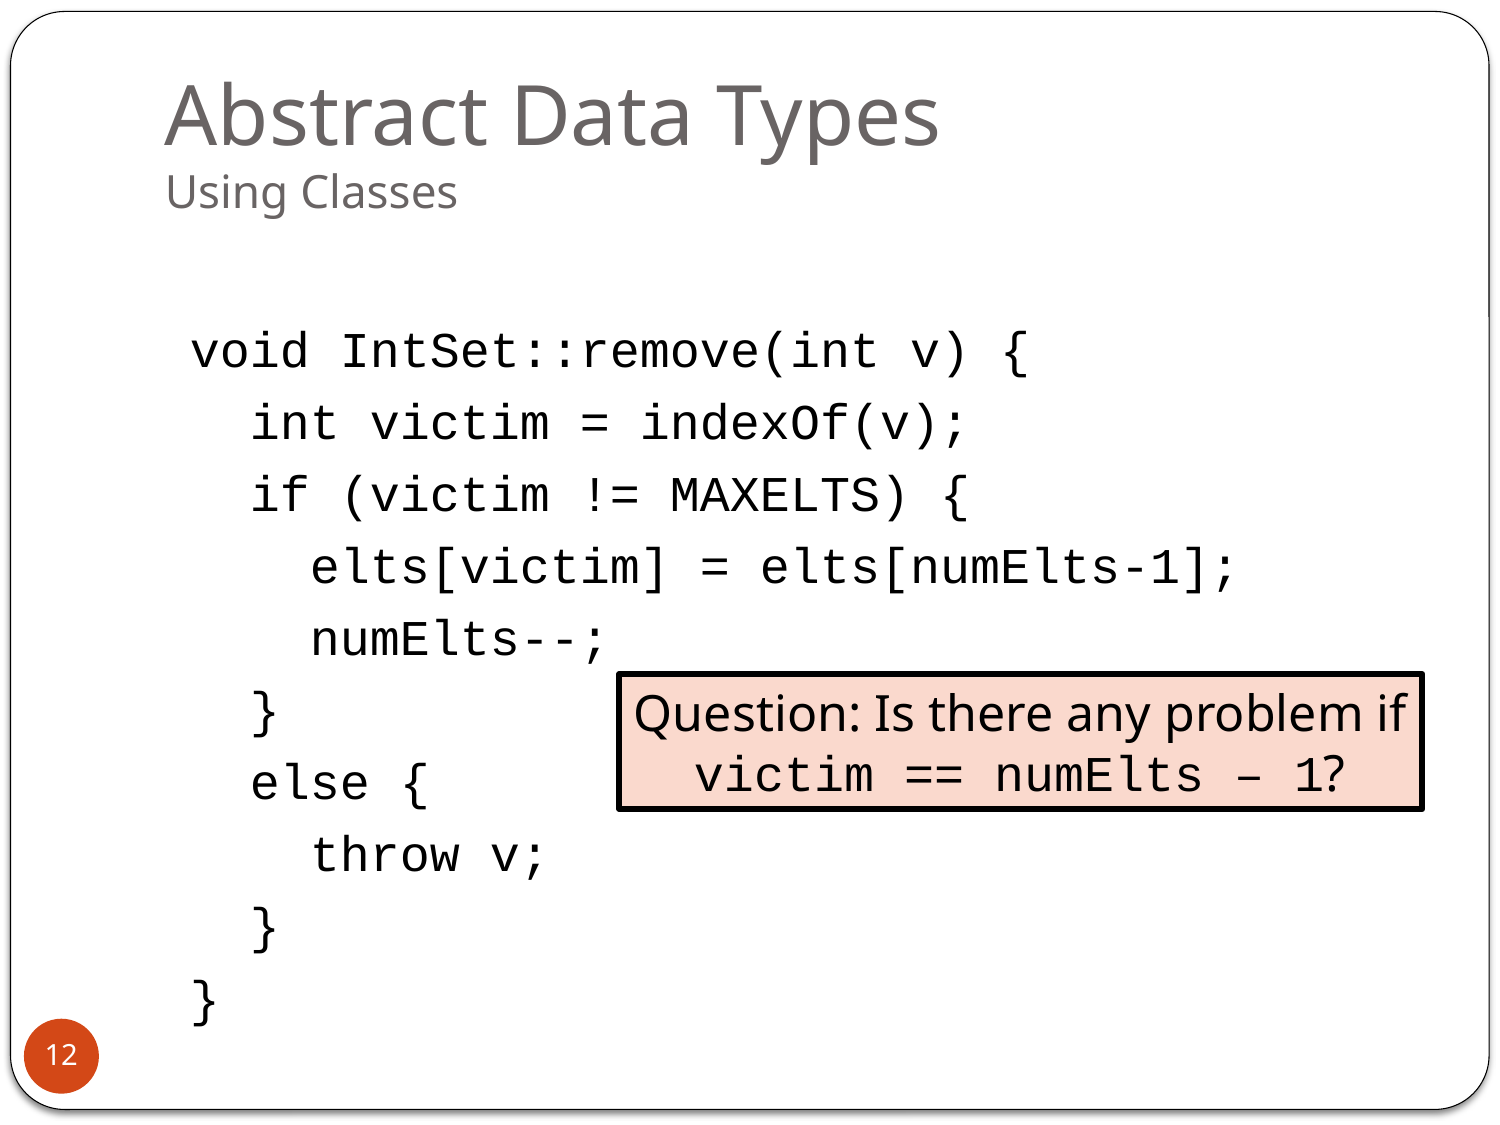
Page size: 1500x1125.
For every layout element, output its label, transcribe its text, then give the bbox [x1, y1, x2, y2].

text_box Question: Is there any problem if victim == numElts – 1? [619, 674, 1423, 809]
slide_number 12 [23, 1018, 99, 1094]
title Abstract Data Types Using Classes [150, 45, 1425, 233]
list void IntSet::remove(int v) { int victim = indexOf(v); if (victim != MAXELTS) { elts[victim] = elts[numElts-1]; numElts--; } else { throw v; } } [174, 237, 1375, 1088]
